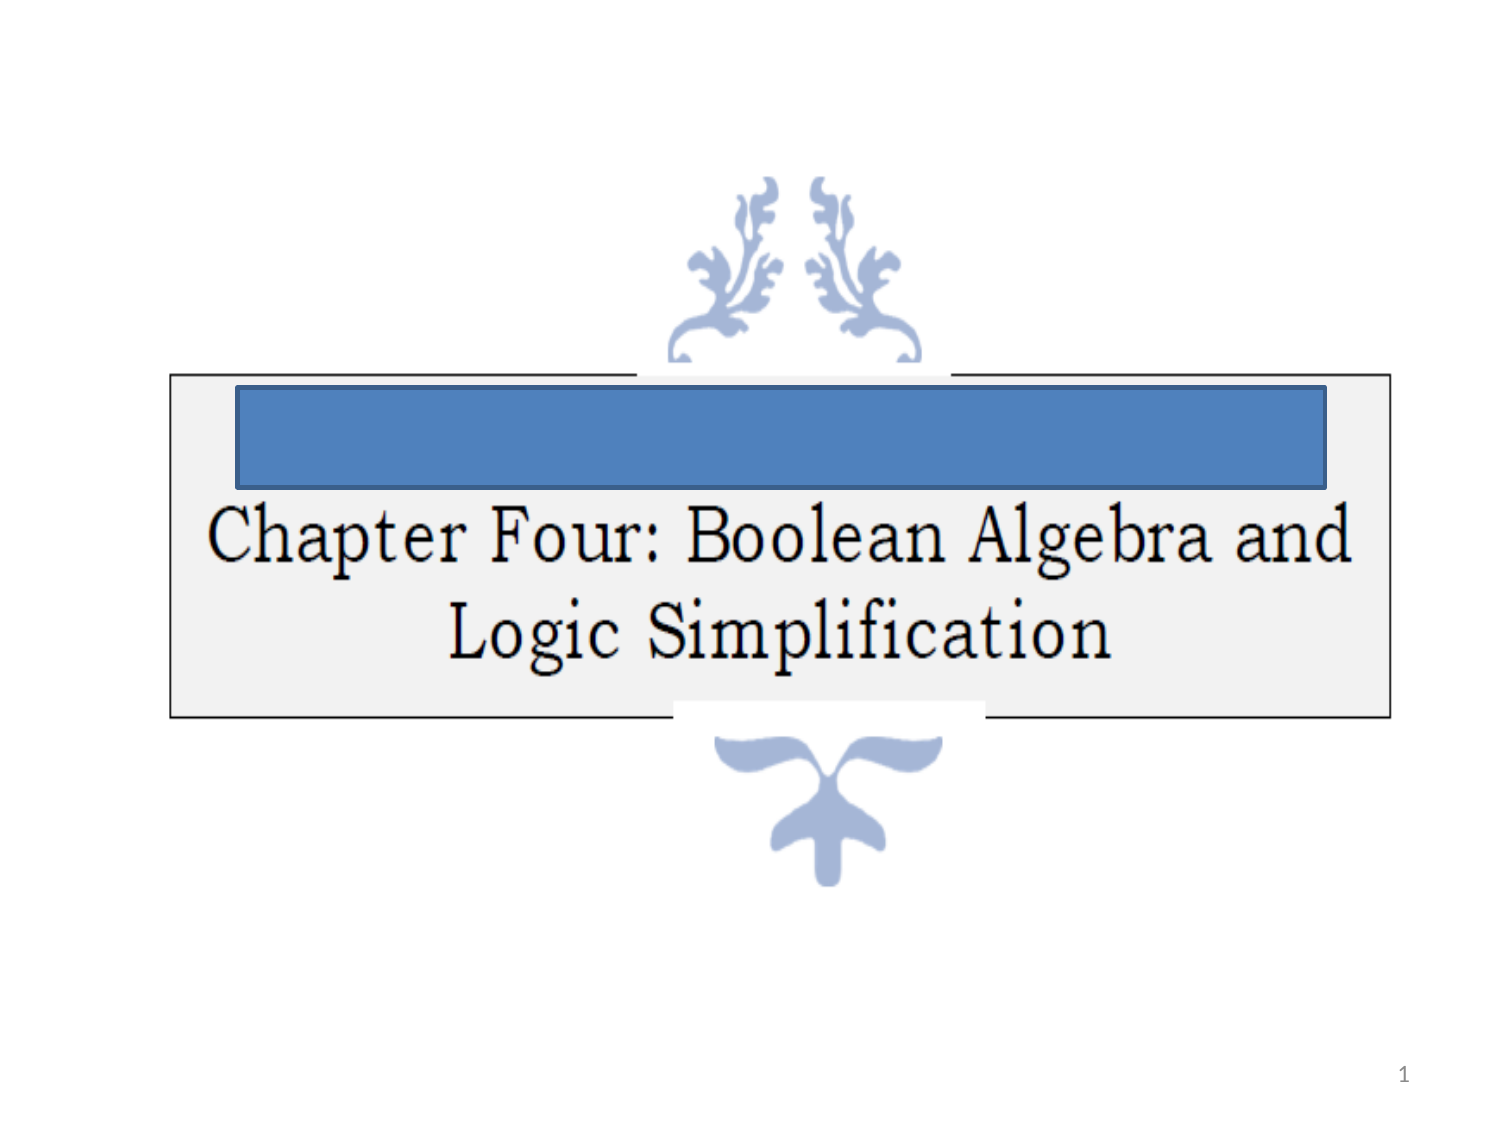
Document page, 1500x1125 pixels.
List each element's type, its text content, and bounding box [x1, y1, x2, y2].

picture [99, 99, 1438, 988]
slide_number 1 [1074, 1042, 1425, 1103]
